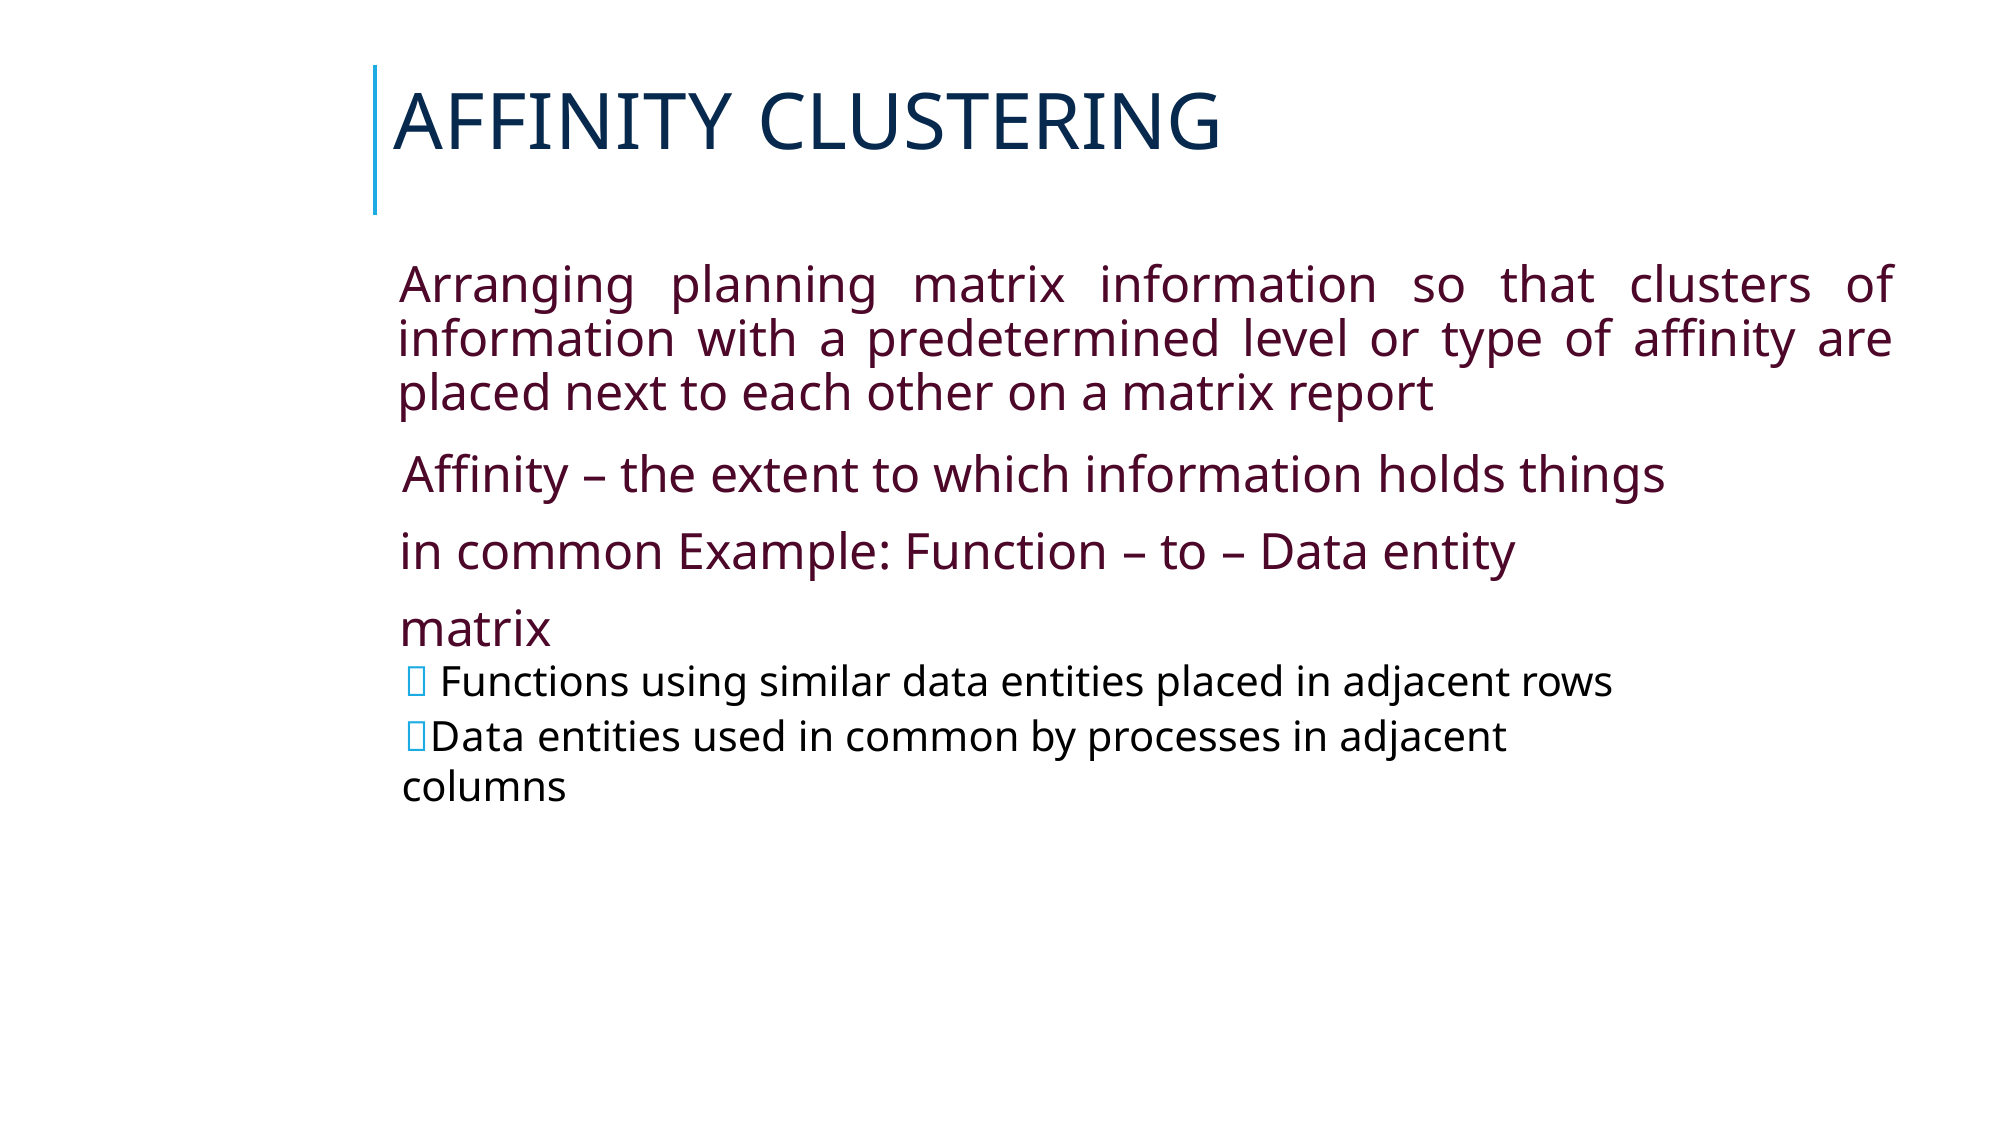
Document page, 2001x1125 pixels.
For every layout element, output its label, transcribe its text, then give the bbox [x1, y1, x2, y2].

text_box Arranging planning matrix information so that clusters of information with a predetermined level or type of affinity are placed next to each other on a matrix report Affinity – the extent to which information holds things in common Example: Function – to – Data entity matrix  Functions using similar data entities placed in adjacent rows Data entities used in common by processes in adjacent columns [395, 249, 1894, 811]
title AFFINITY CLUSTERING [391, 24, 1949, 259]
